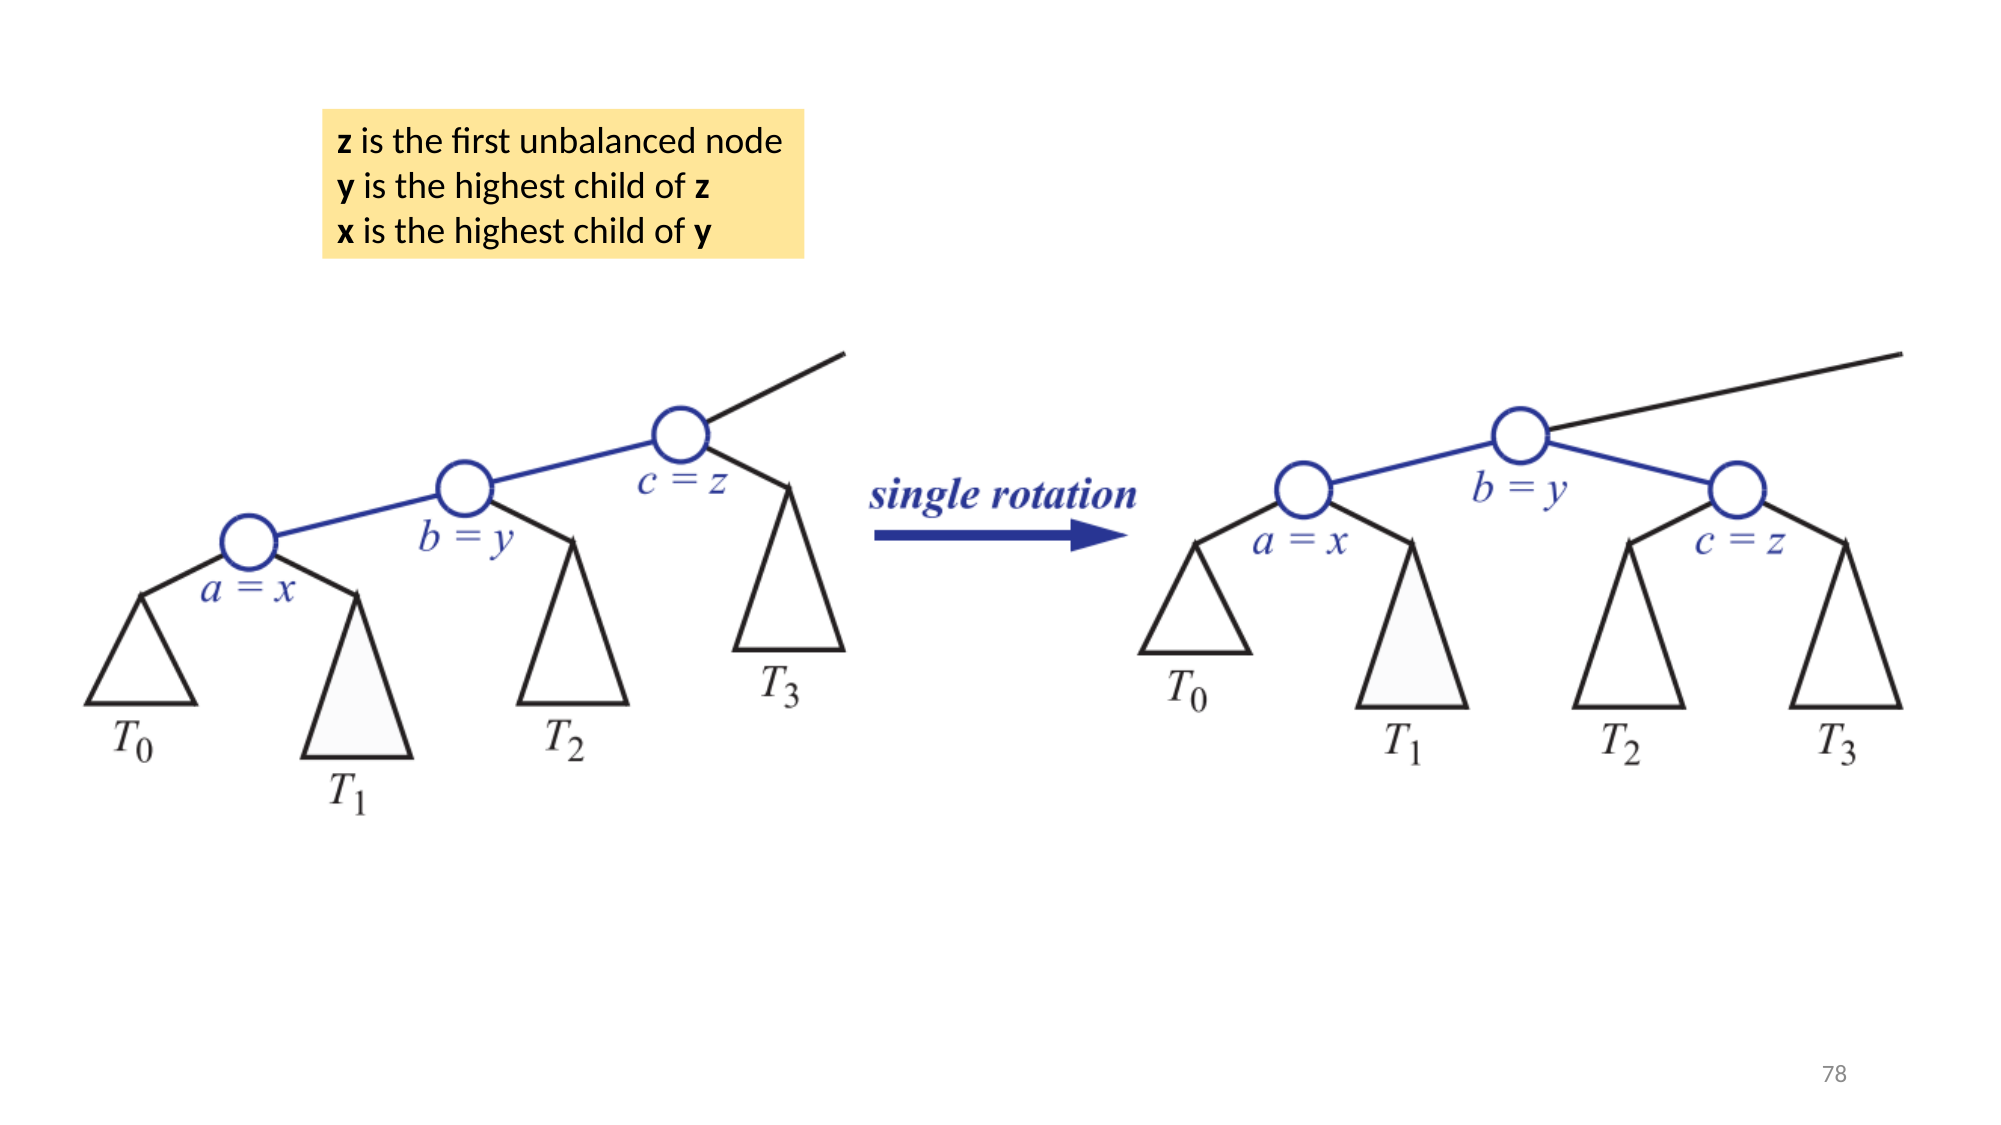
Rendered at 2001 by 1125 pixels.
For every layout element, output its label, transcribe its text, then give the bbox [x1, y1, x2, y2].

text_box z is the first unbalanced node y is the highest child of z x is the highest child of y [322, 108, 805, 259]
picture [69, 344, 1931, 826]
slide_number 78 [1412, 1042, 1863, 1103]
